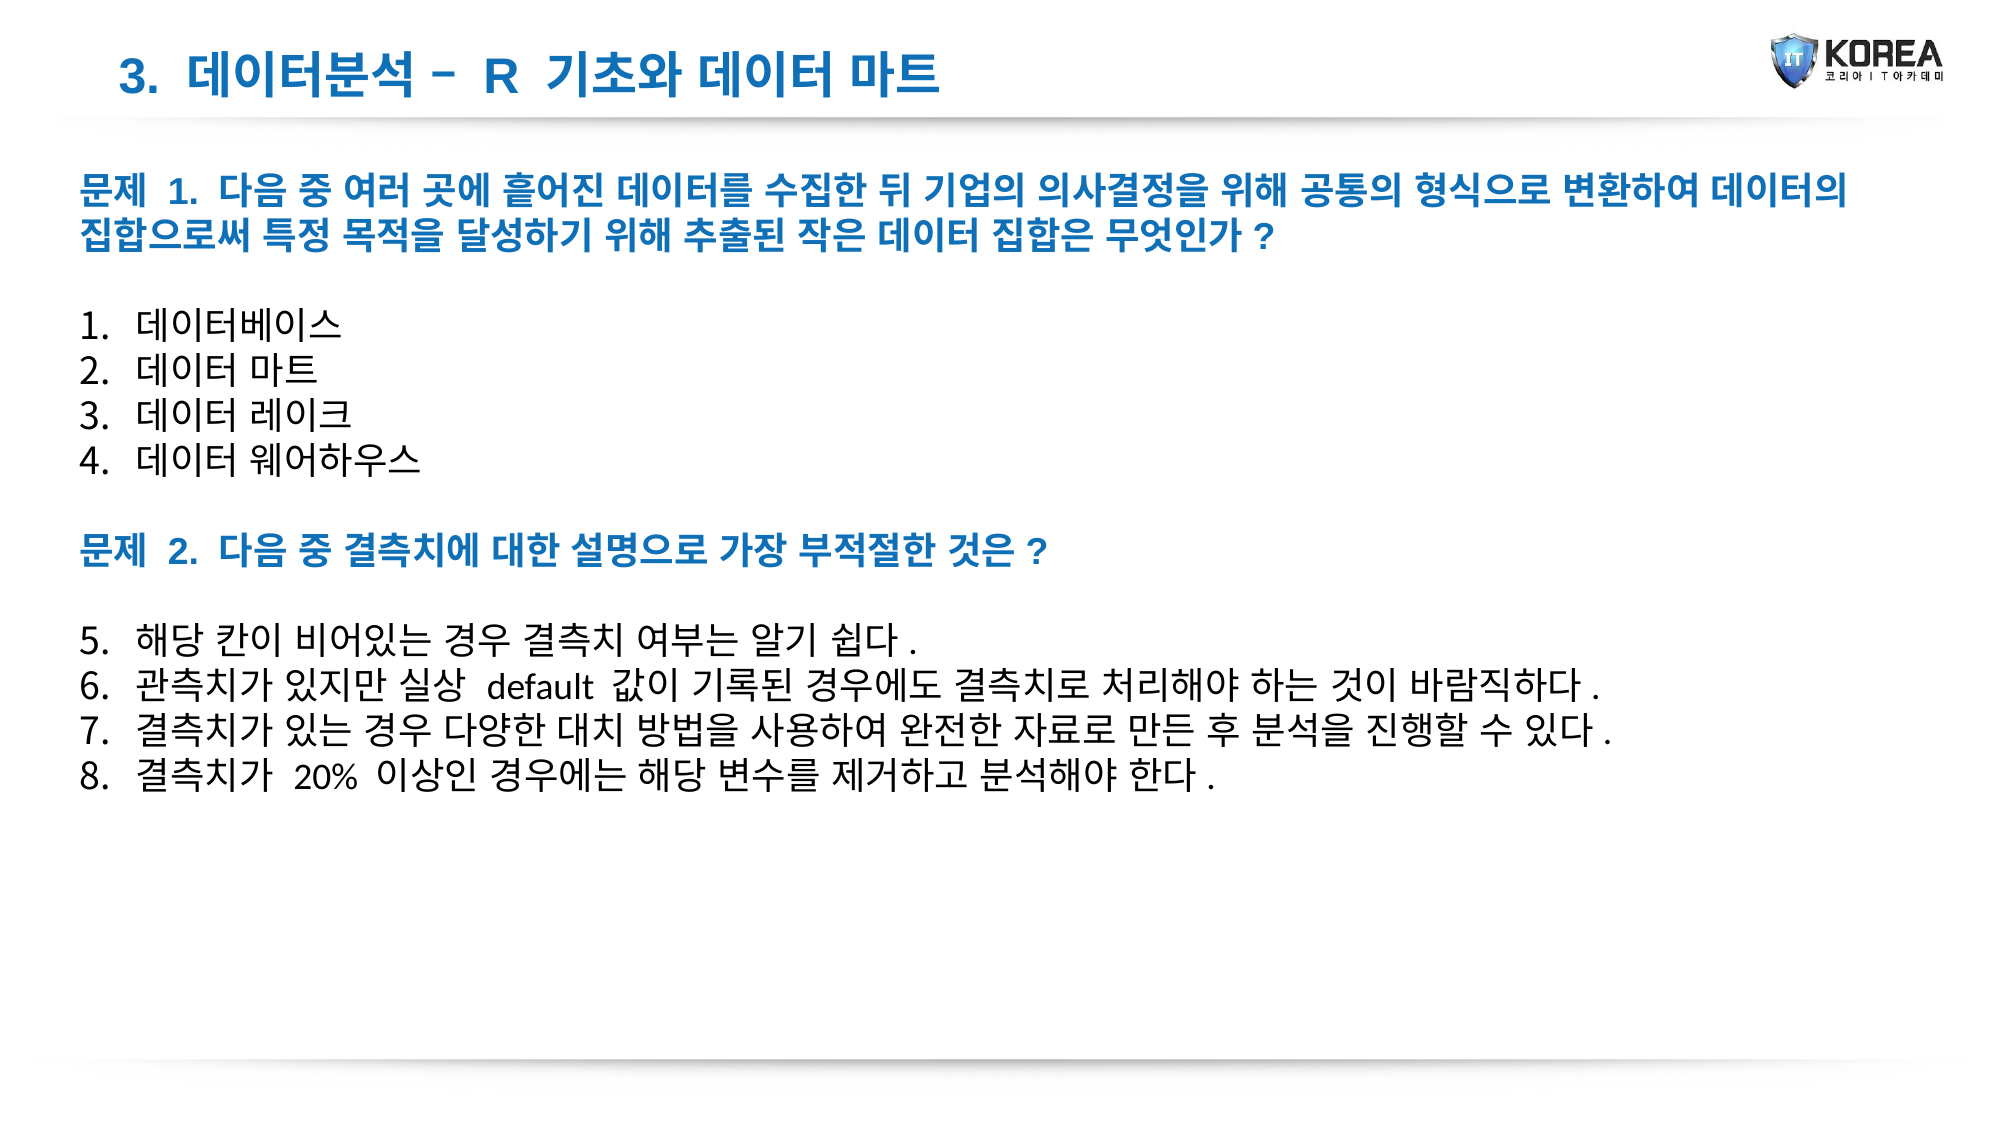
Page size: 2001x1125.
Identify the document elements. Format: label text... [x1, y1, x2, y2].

text_box 3. 데이터분석 – R 기초와 데이터 마트 [0, 12, 1500, 112]
picture [1741, 11, 1984, 109]
picture [0, 116, 2000, 142]
picture [0, 1058, 2001, 1085]
text_box 문제 1. 다음 중 여러 곳에 흩어진 데이터를 수집한 뒤 기업의 의사결정을 위해 공통의 형식으로 변환하여 데이터의 집합으로써 특정 목적을 달성하기 위해 추출된 작은 데이터 집합은 무엇인가? 데이터베이스 데이터 마트 데이터 레이크 데이터 웨어하우스 문제 2. 다음 중 결측치에 대한 설명으로 가장 부적절한 것은? 해당 칸이 비어있는 경우 결측치 여부는 알기 쉽다. 관측치가 있지만 실상 default 값이 기록된 경우에도 결측치로 처리해야 하는 것이 바람직하다. 결측치가 있는 경우 다양한 대치 방법을 사용하여 완전한 자료로 만든 후 분석을 진행할 수 있다. 결측치가 20% 이상인 경우에는 해당 변수를 제거하고 분석해야 한다. [64, 159, 1969, 804]
